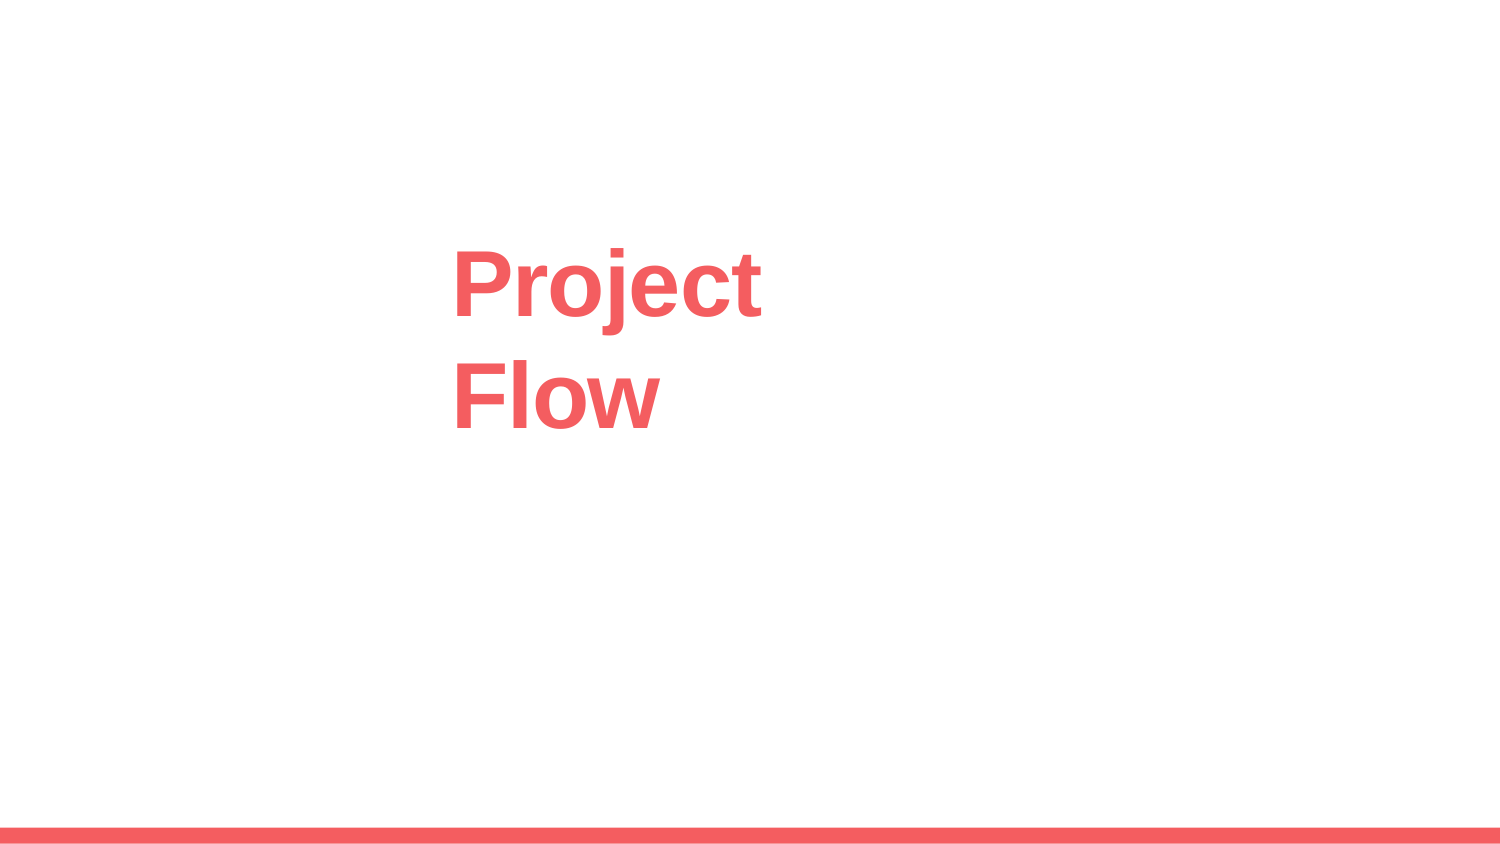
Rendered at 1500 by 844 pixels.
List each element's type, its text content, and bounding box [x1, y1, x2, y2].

title Project Flow [449, 220, 994, 448]
